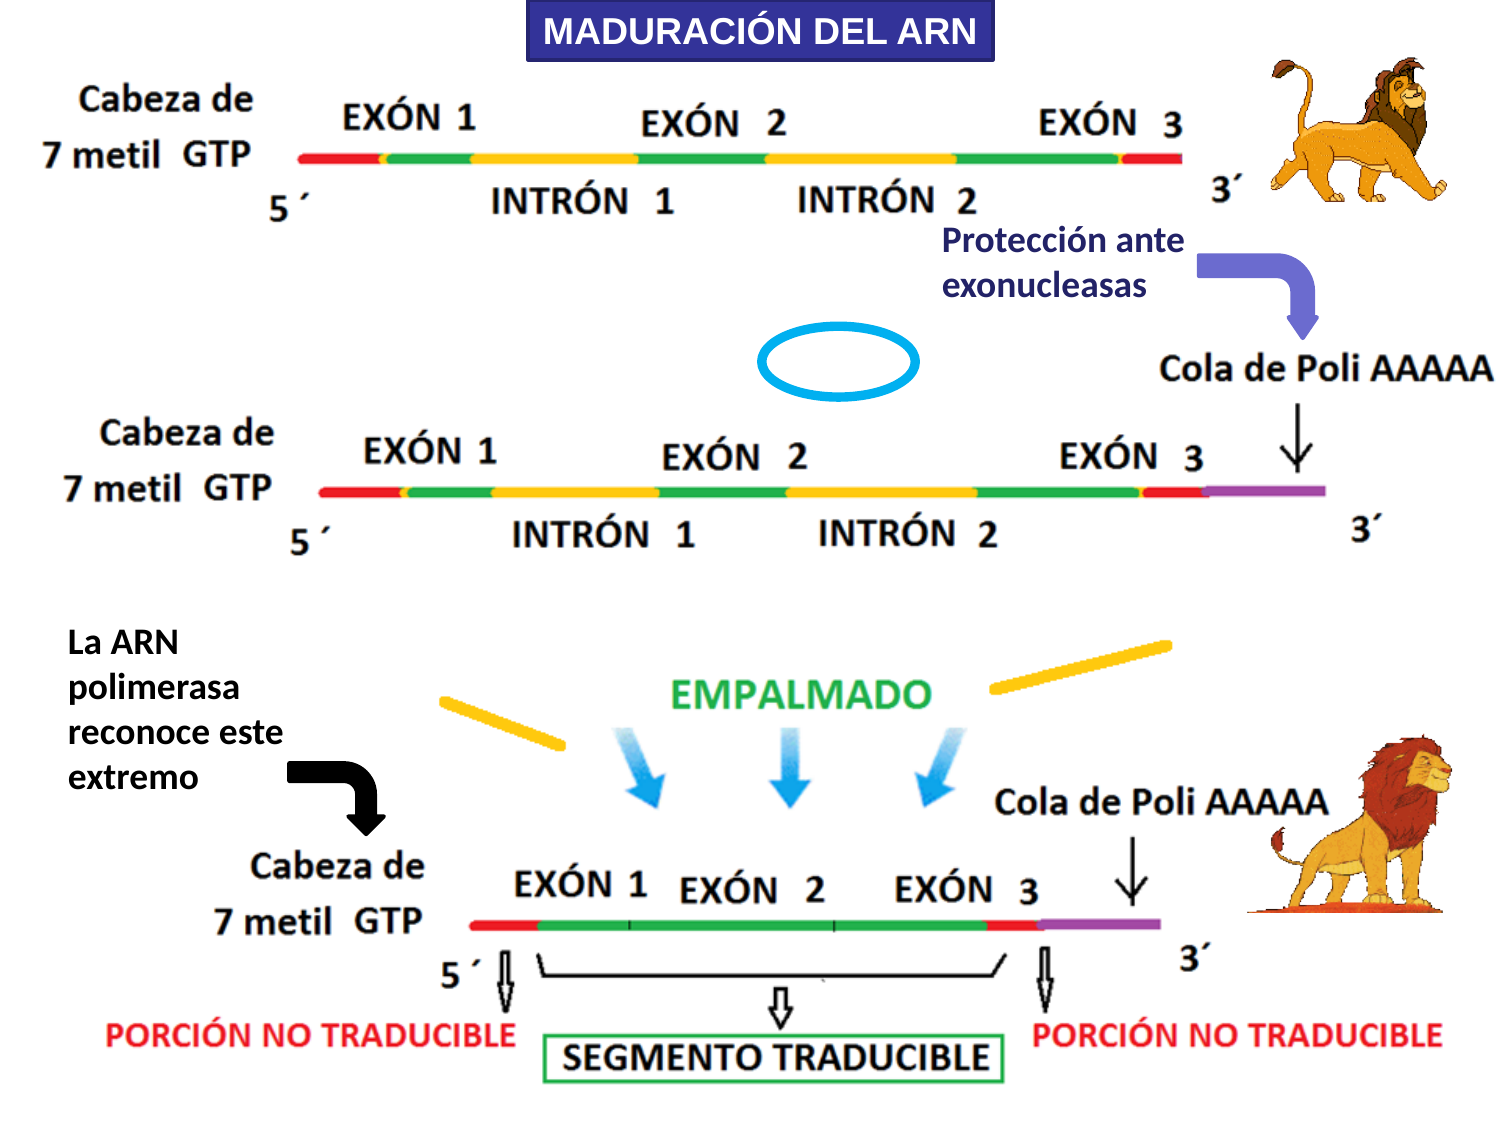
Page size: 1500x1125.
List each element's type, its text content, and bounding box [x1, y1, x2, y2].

text_box MADURACIÓN DEL ARN [526, 0, 995, 52]
picture [29, 42, 1500, 1125]
